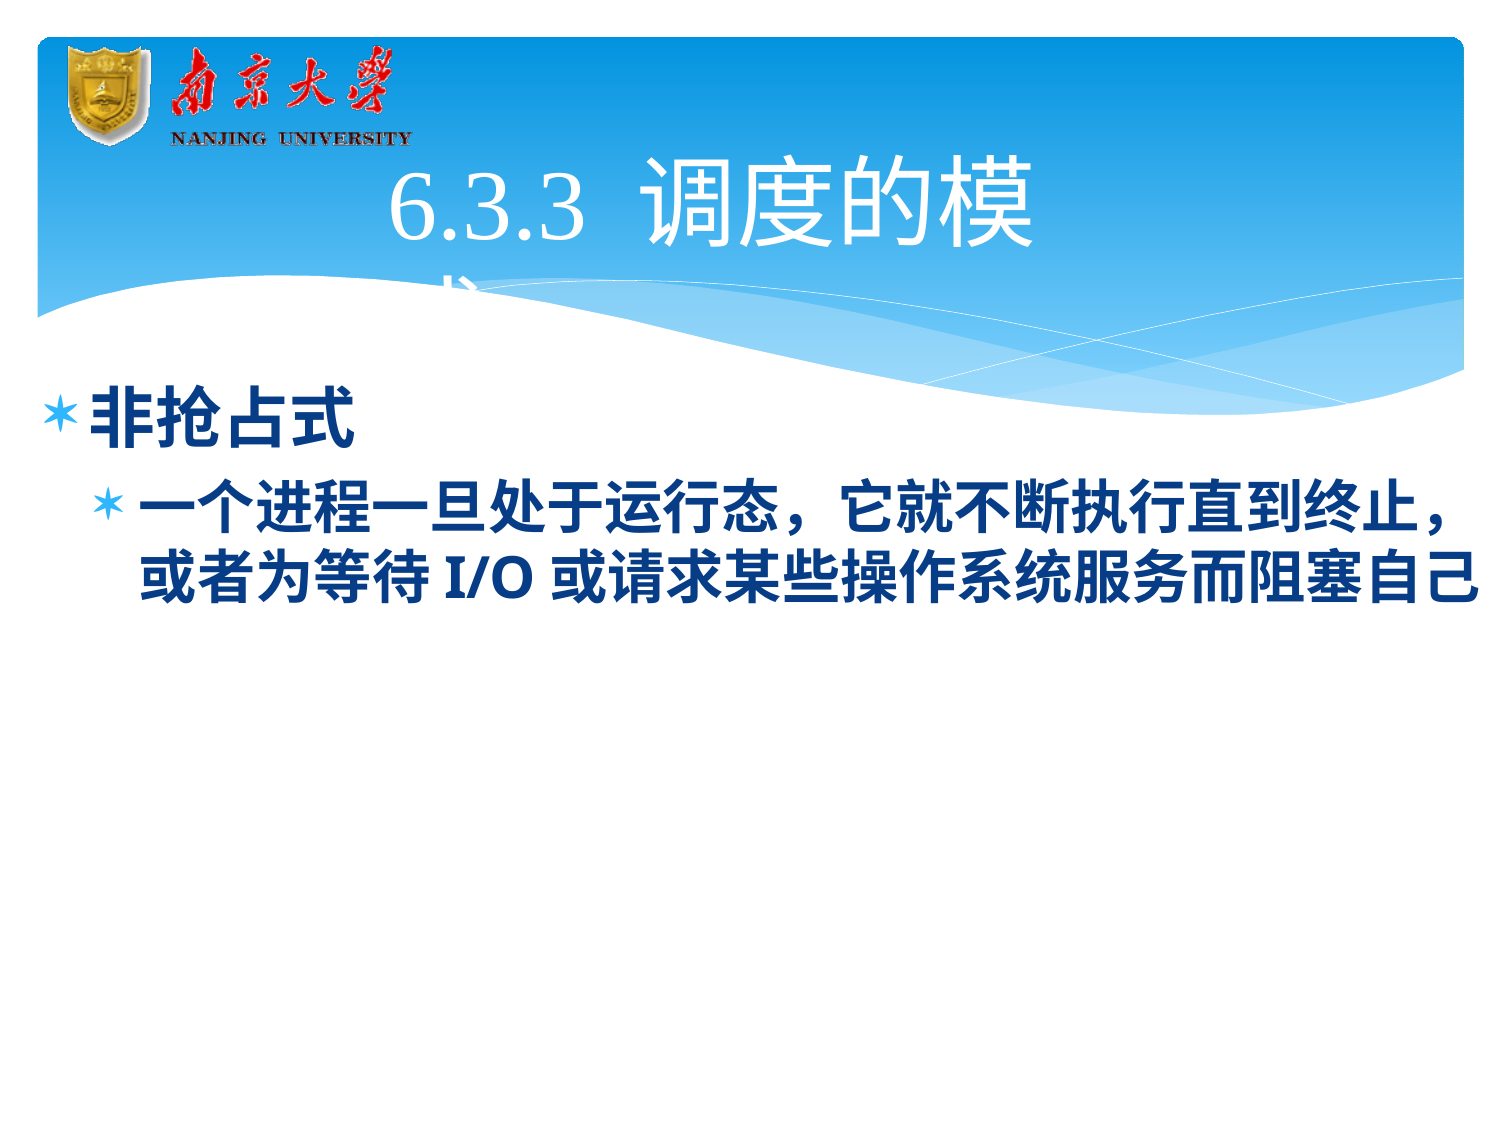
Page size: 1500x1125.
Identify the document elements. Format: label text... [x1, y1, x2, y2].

title 6.3.3 调度的模式 [385, 137, 1115, 356]
picture [442, 86, 1464, 356]
text_box [41, 42, 442, 148]
picture [37, 37, 44, 44]
text_box 非抢占式 一个进程一旦处于运行态，它就不断执行直到终止， 或者为等待I/O或请求某些操作系统服务而阻塞自己 [42, 356, 1483, 611]
picture [37, 86, 385, 317]
picture [1115, 345, 1161, 356]
text_box [1201, 299, 1464, 356]
